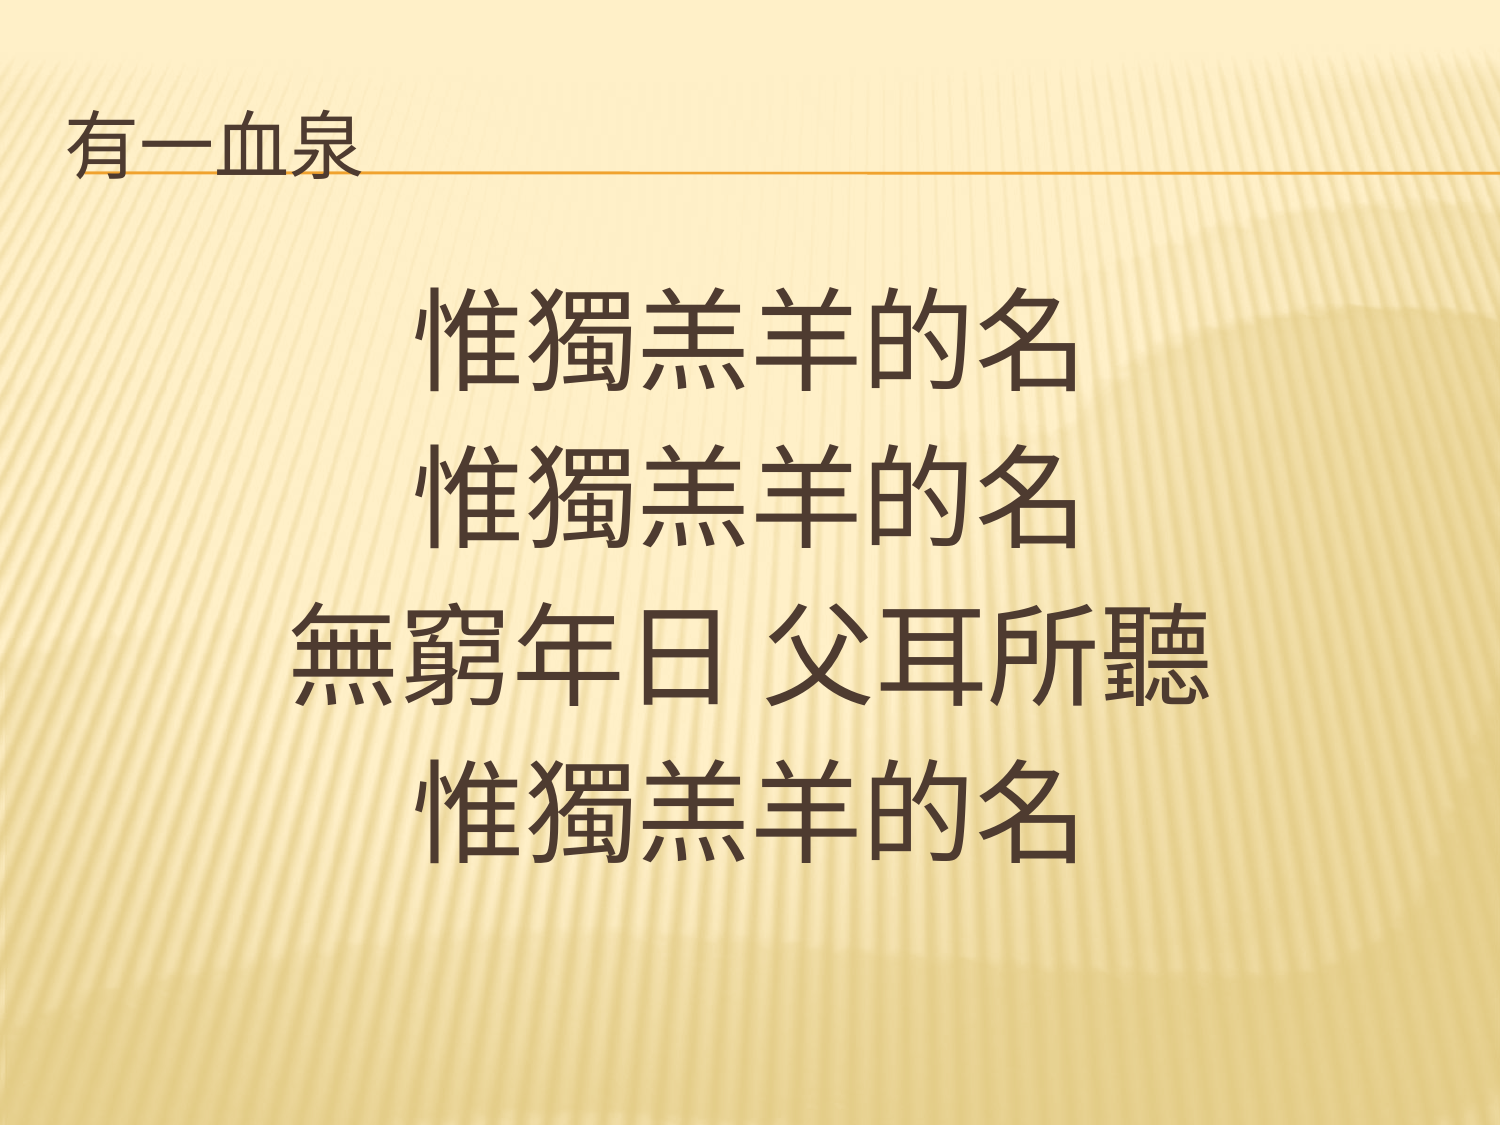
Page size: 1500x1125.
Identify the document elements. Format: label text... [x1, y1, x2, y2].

list 惟獨羔羊的名 惟獨羔羊的名 無窮年日 父耳所聽 惟獨羔羊的名 [0, 262, 1500, 1125]
title 有一血泉 [50, 75, 1475, 213]
